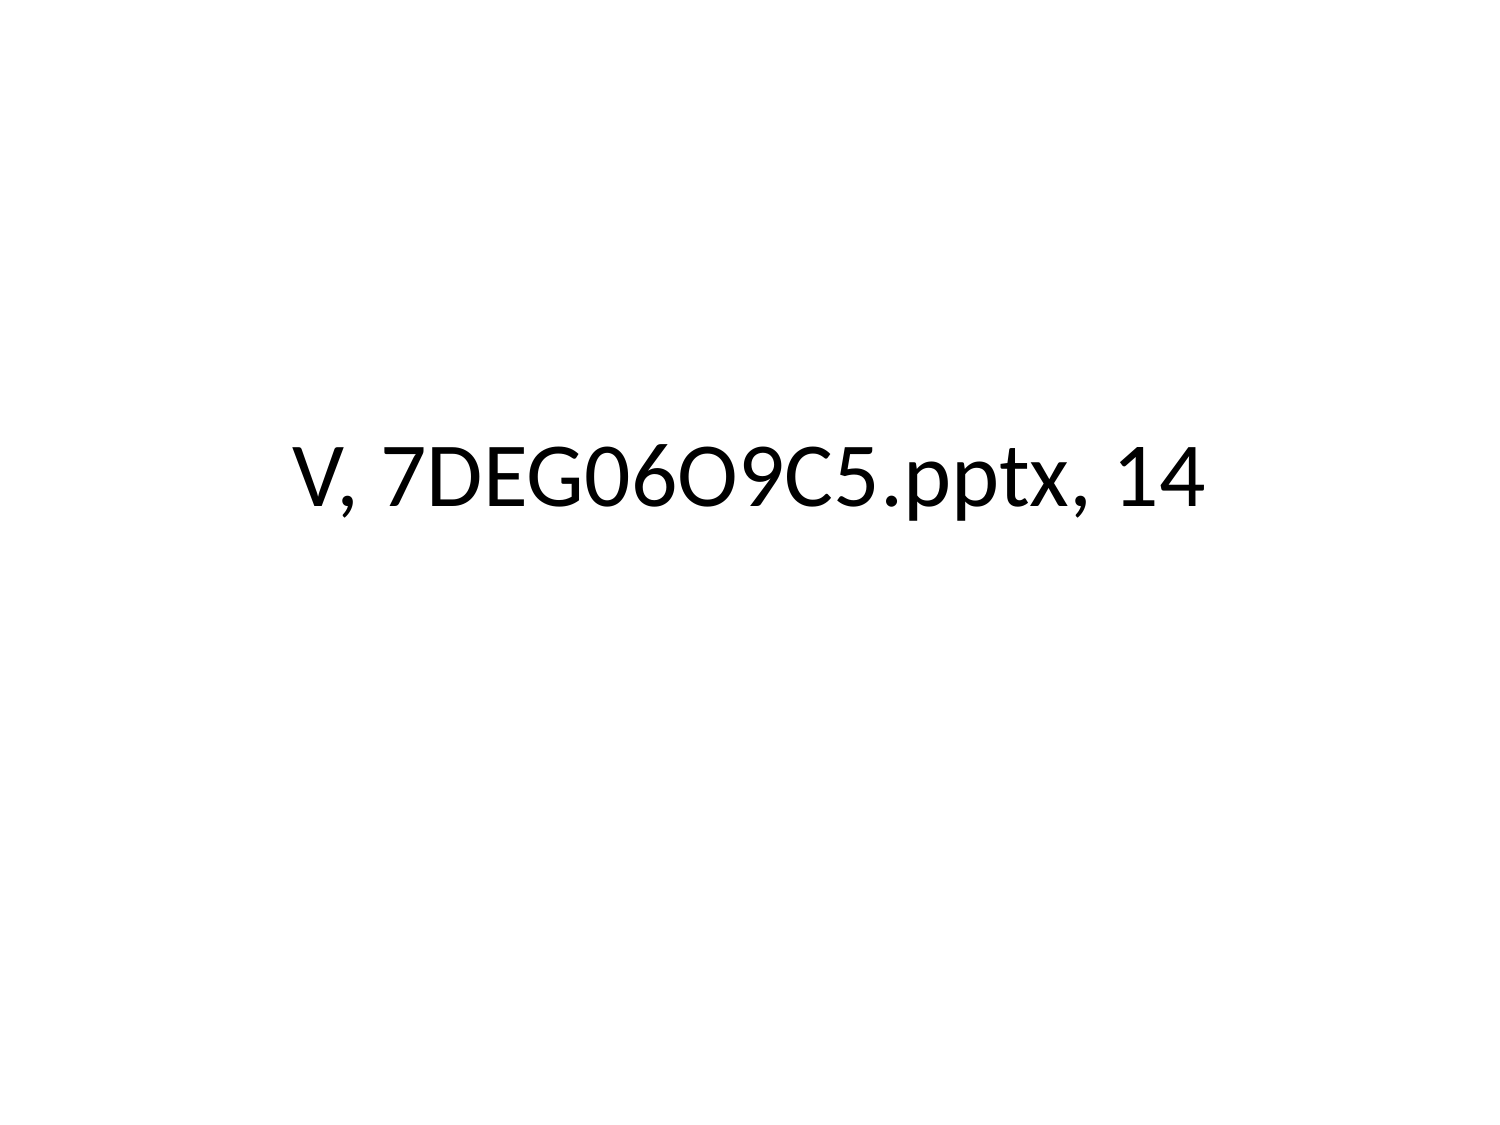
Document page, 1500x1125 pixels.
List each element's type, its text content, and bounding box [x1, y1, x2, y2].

title V, 7DEG06O9C5.pptx, 14 [112, 349, 1388, 591]
